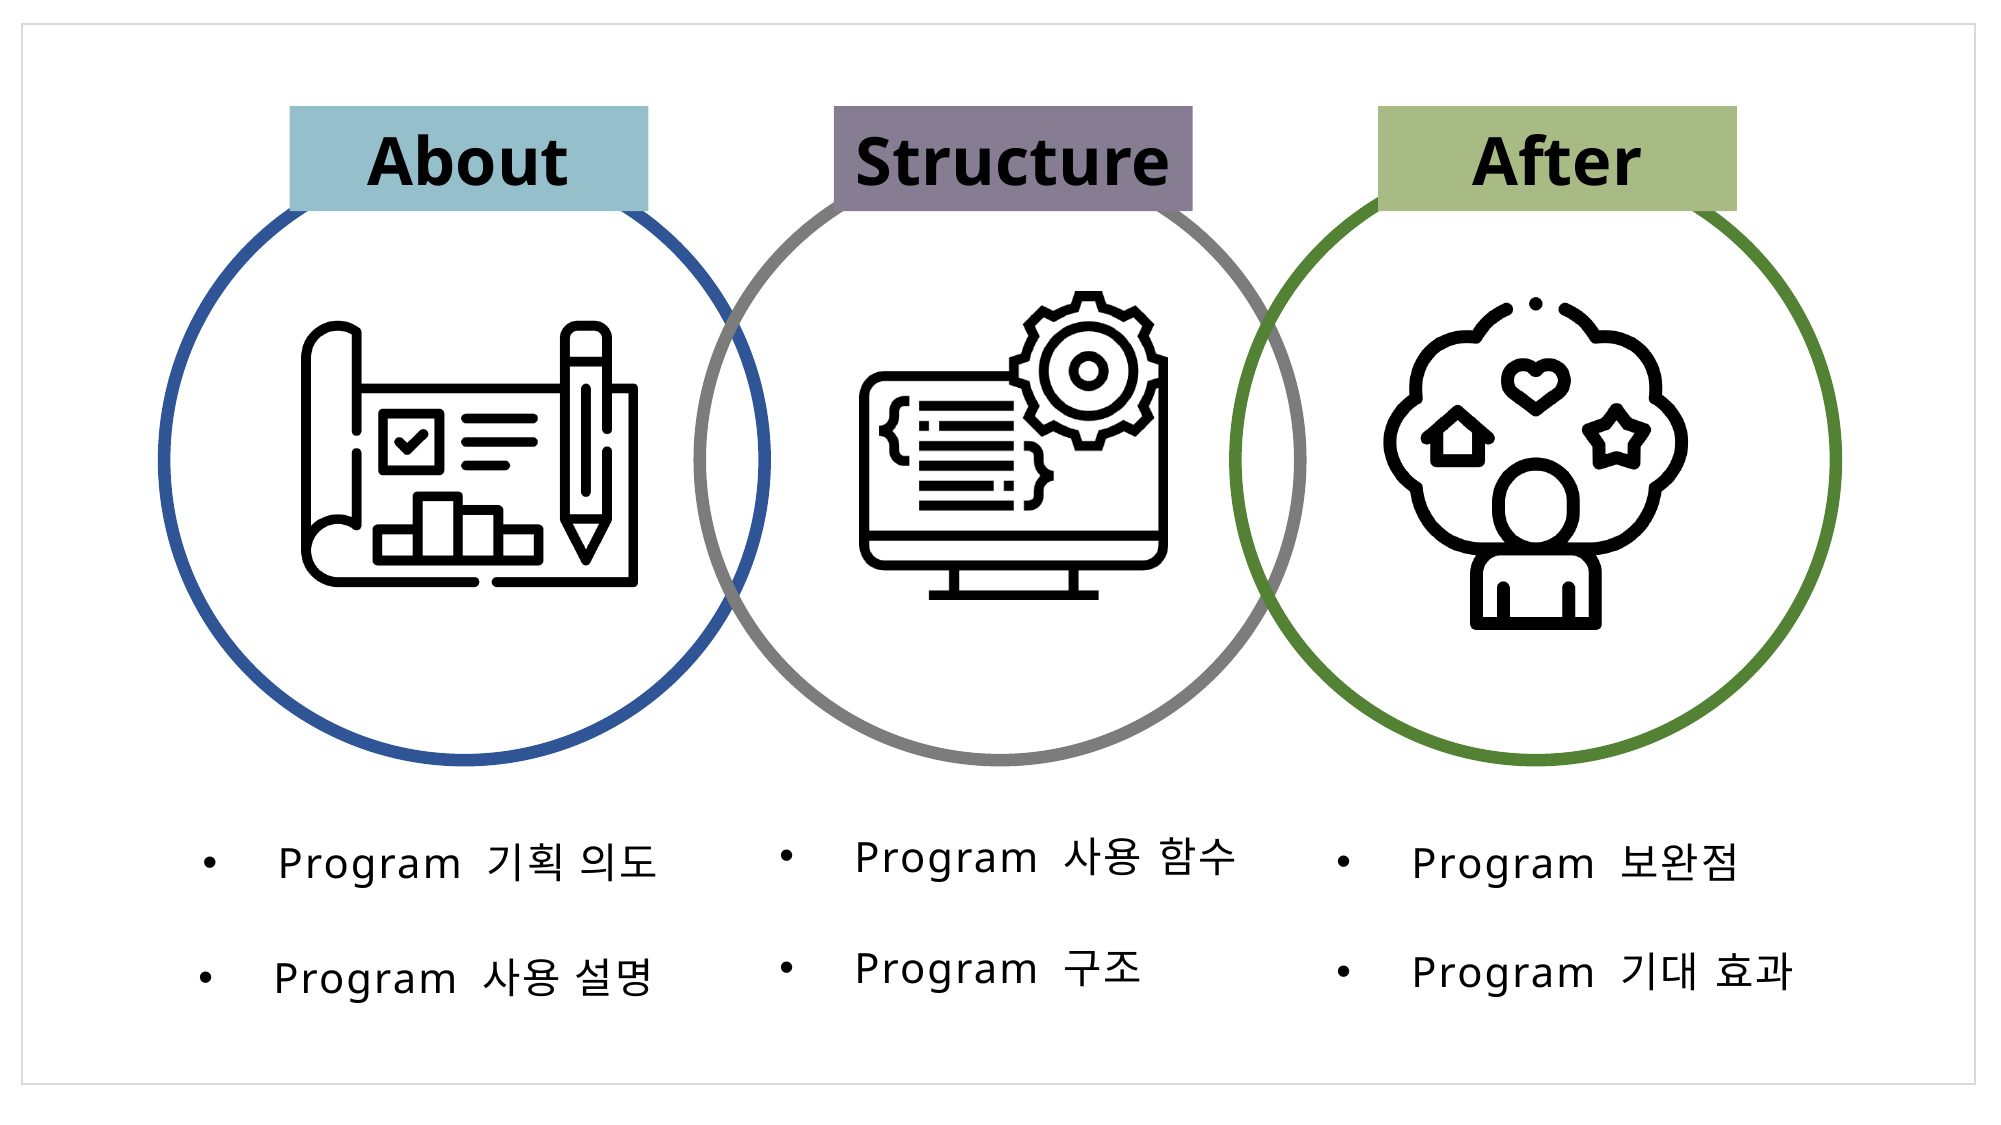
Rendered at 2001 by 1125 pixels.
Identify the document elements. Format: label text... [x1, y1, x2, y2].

text_box Program 구조 [764, 934, 1297, 1022]
text_box Program 기대 효과 [1321, 938, 1854, 1026]
picture [859, 291, 1168, 600]
text_box Program 보완점 [1321, 829, 1854, 916]
picture [301, 285, 638, 622]
text_box [21, 23, 1976, 1085]
picture [1369, 297, 1702, 630]
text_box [164, 159, 1836, 761]
text_box Program 사용 함수 [764, 823, 1297, 910]
